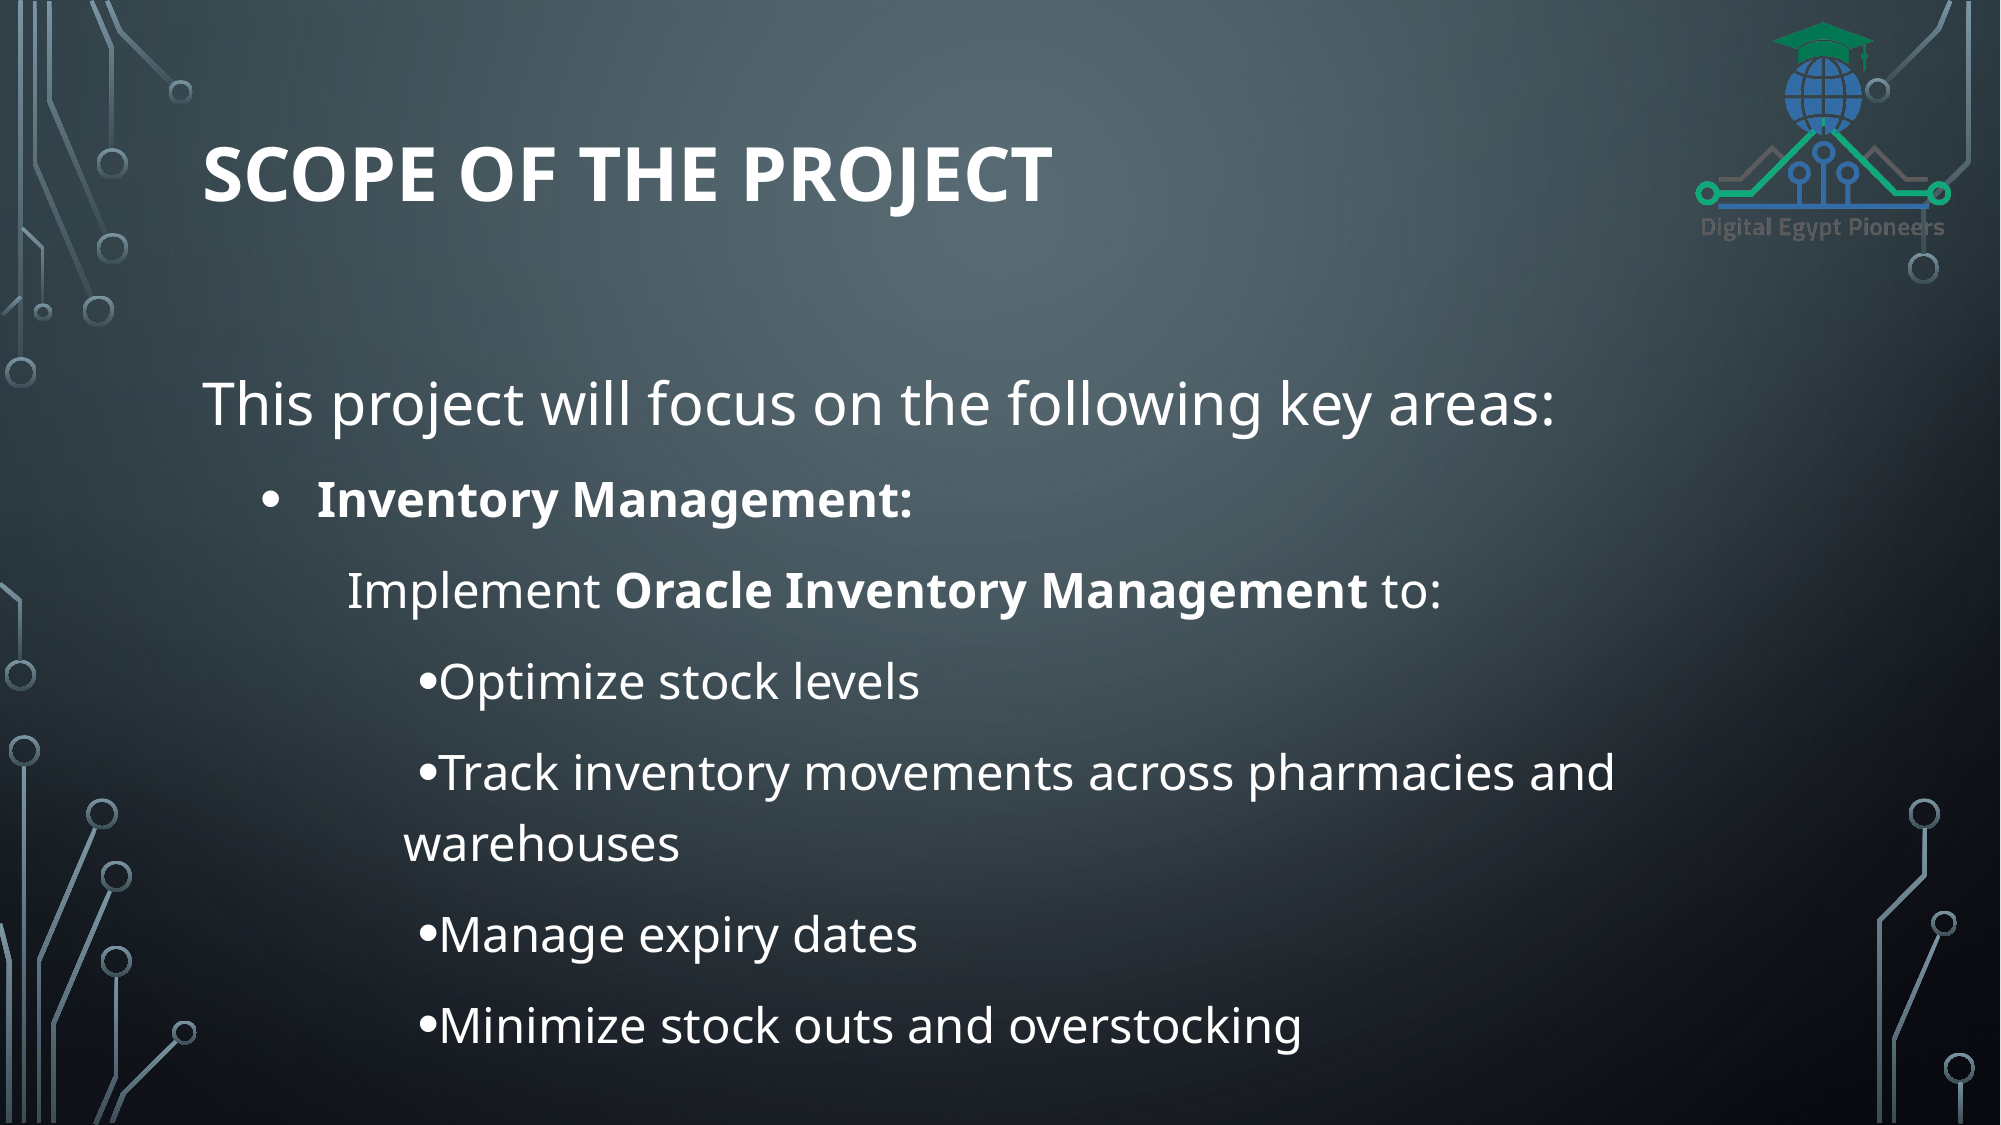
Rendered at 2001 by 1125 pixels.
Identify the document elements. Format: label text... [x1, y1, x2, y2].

list This project will focus on the following key areas: Inventory Management: Implement Oracle Inventory Management to: Optimize stock levels Track inventory movements across pharmacies and warehouses Manage expiry dates Minimize stock outs and overstocking [187, 343, 1813, 1065]
title Scope of the Project [187, 101, 1813, 343]
picture [1695, 16, 1951, 252]
